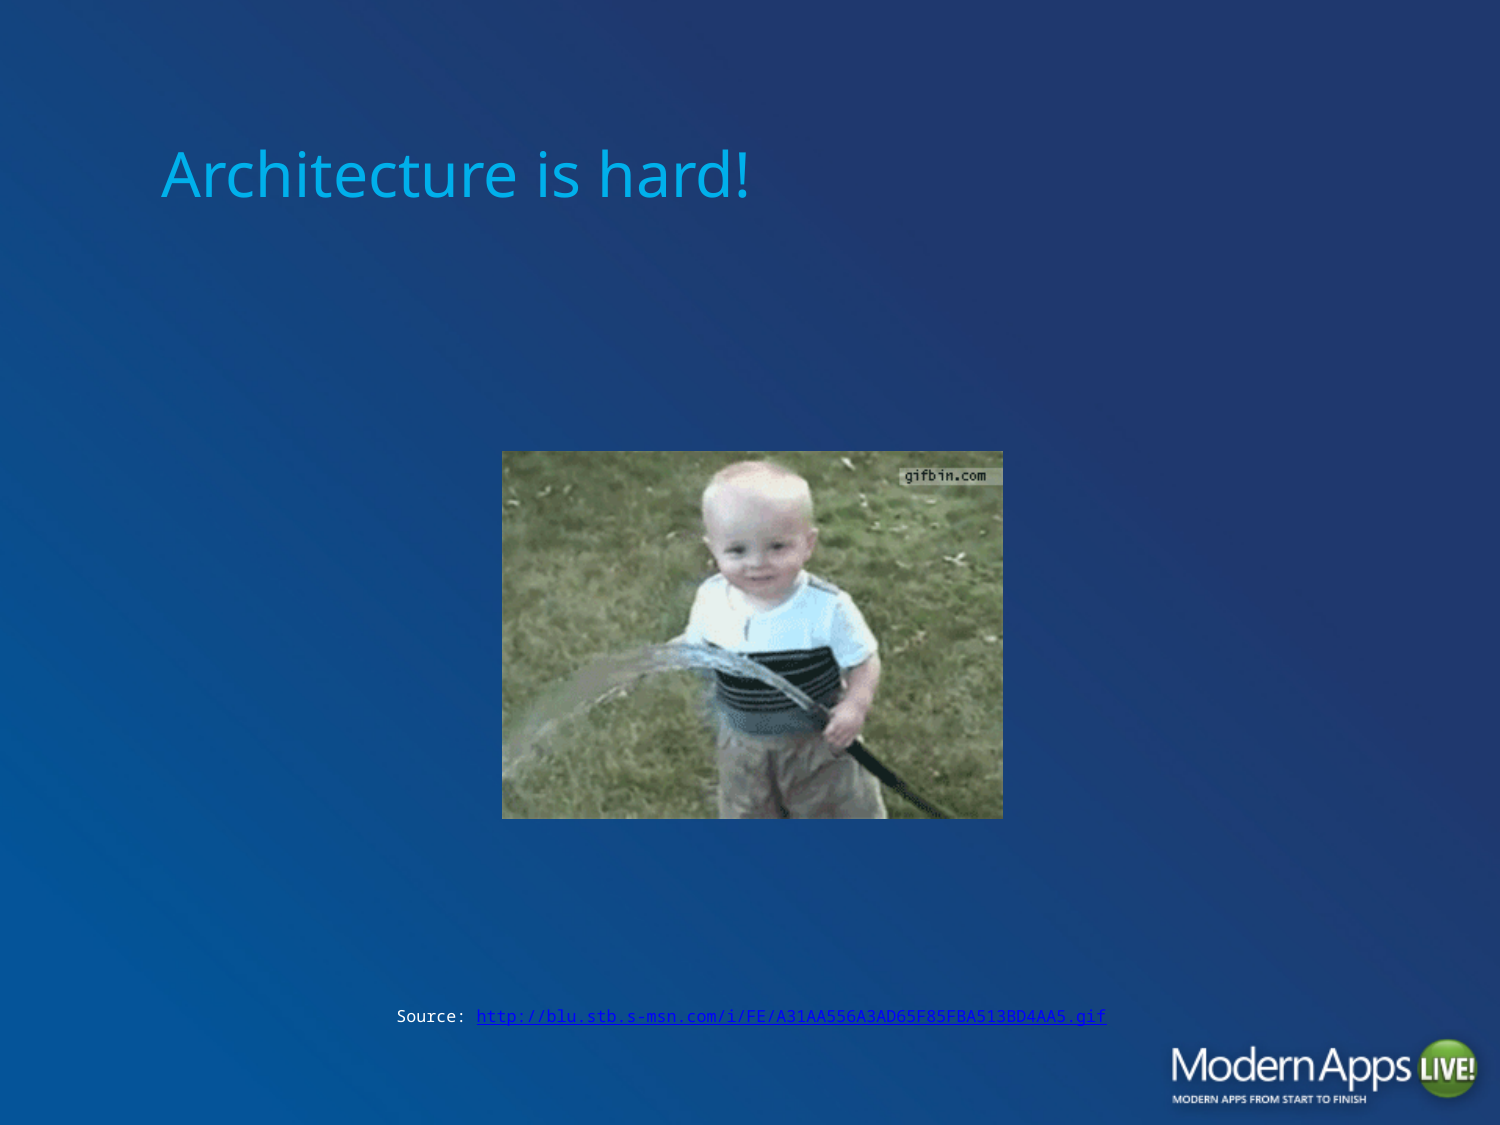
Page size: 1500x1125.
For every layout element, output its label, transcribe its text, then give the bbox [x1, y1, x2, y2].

text_box Source: http://blu.stb.s-msn.com/i/FE/A31AA556A3AD65F85FBA513BD4AA5.gif [18, 998, 1485, 1037]
picture [0, 0, 1500, 1125]
title Architecture is hard! [146, 21, 1356, 217]
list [501, 450, 1003, 819]
